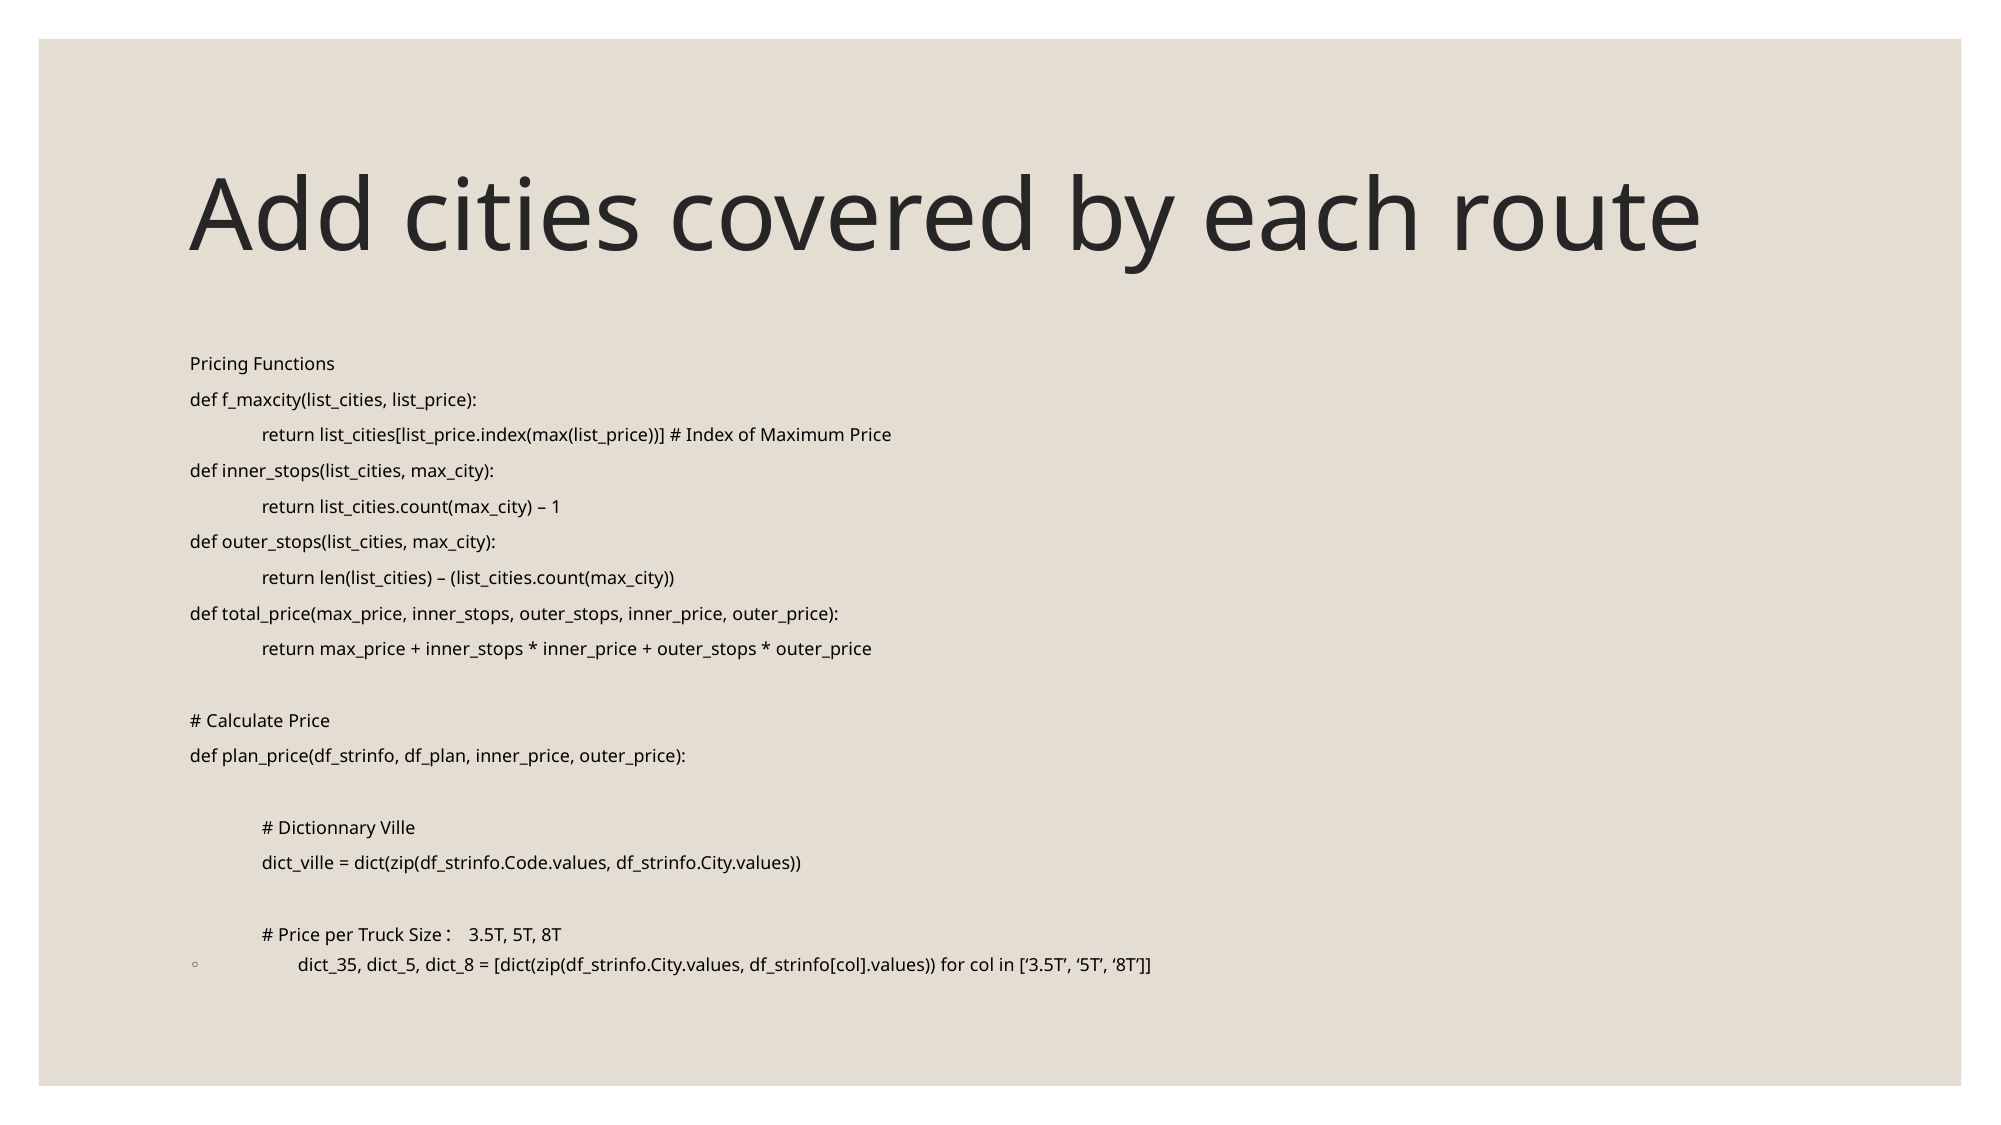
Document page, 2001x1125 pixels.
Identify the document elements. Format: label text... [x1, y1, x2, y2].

title Add cities covered by each route [174, 105, 1825, 331]
list Pricing Functions def f_maxcity(list_cities, list_price): return list_cities[list_price.index(max(list_price))] # Index of Maximum Price def inner_stops(list_cities, max_city): return list_cities.count(max_city) – 1 def outer_stops(list_cities, max_city): return len(list_cities) – (list_cities.count(max_city)) def total_price(max_price, inner_stops, outer_stops, inner_price, outer_price): return max_price + inner_stops * inner_price + outer_stops * outer_price # Calculate Price def plan_price(df_strinfo, df_plan, inner_price, outer_price): # Dictionnary Ville dict_ville = dict(zip(df_strinfo.Code.values, df_strinfo.City.values)) # Price per Truck Size： 3.5T, 5T, 8T dict_35, dict_5, dict_8 = [dict(zip(df_strinfo.City.values, df_strinfo[col].values)) for col in [‘3.5T’, ‘5T’, ‘8T’]] [174, 345, 1825, 990]
